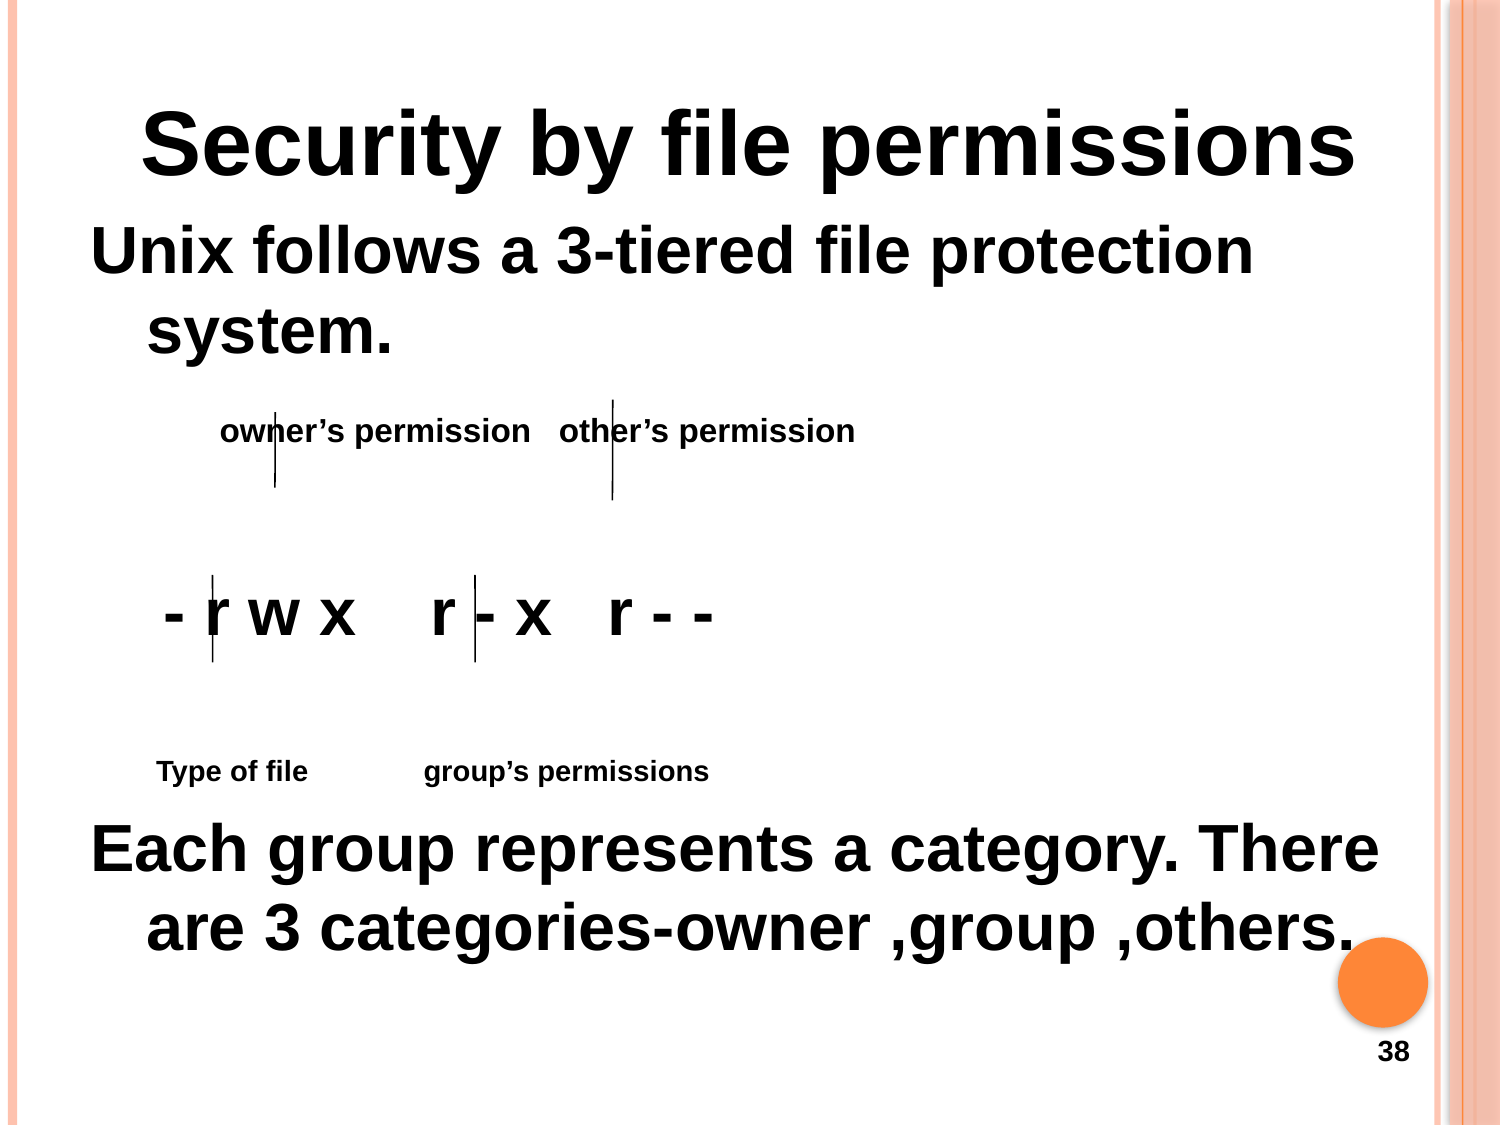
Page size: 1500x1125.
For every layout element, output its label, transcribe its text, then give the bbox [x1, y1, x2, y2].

text_box Security by file permissions [74, 45, 1425, 199]
text_box 38 [1074, 1024, 1425, 1103]
text_box Unix follows a 3-tiered file protection system. owner’s permission other’s permission - r w x r - x r - - Type of file group’s permissions Each group represents a category. There are 3 categories-owner ,group ,others. [74, 199, 1425, 1005]
